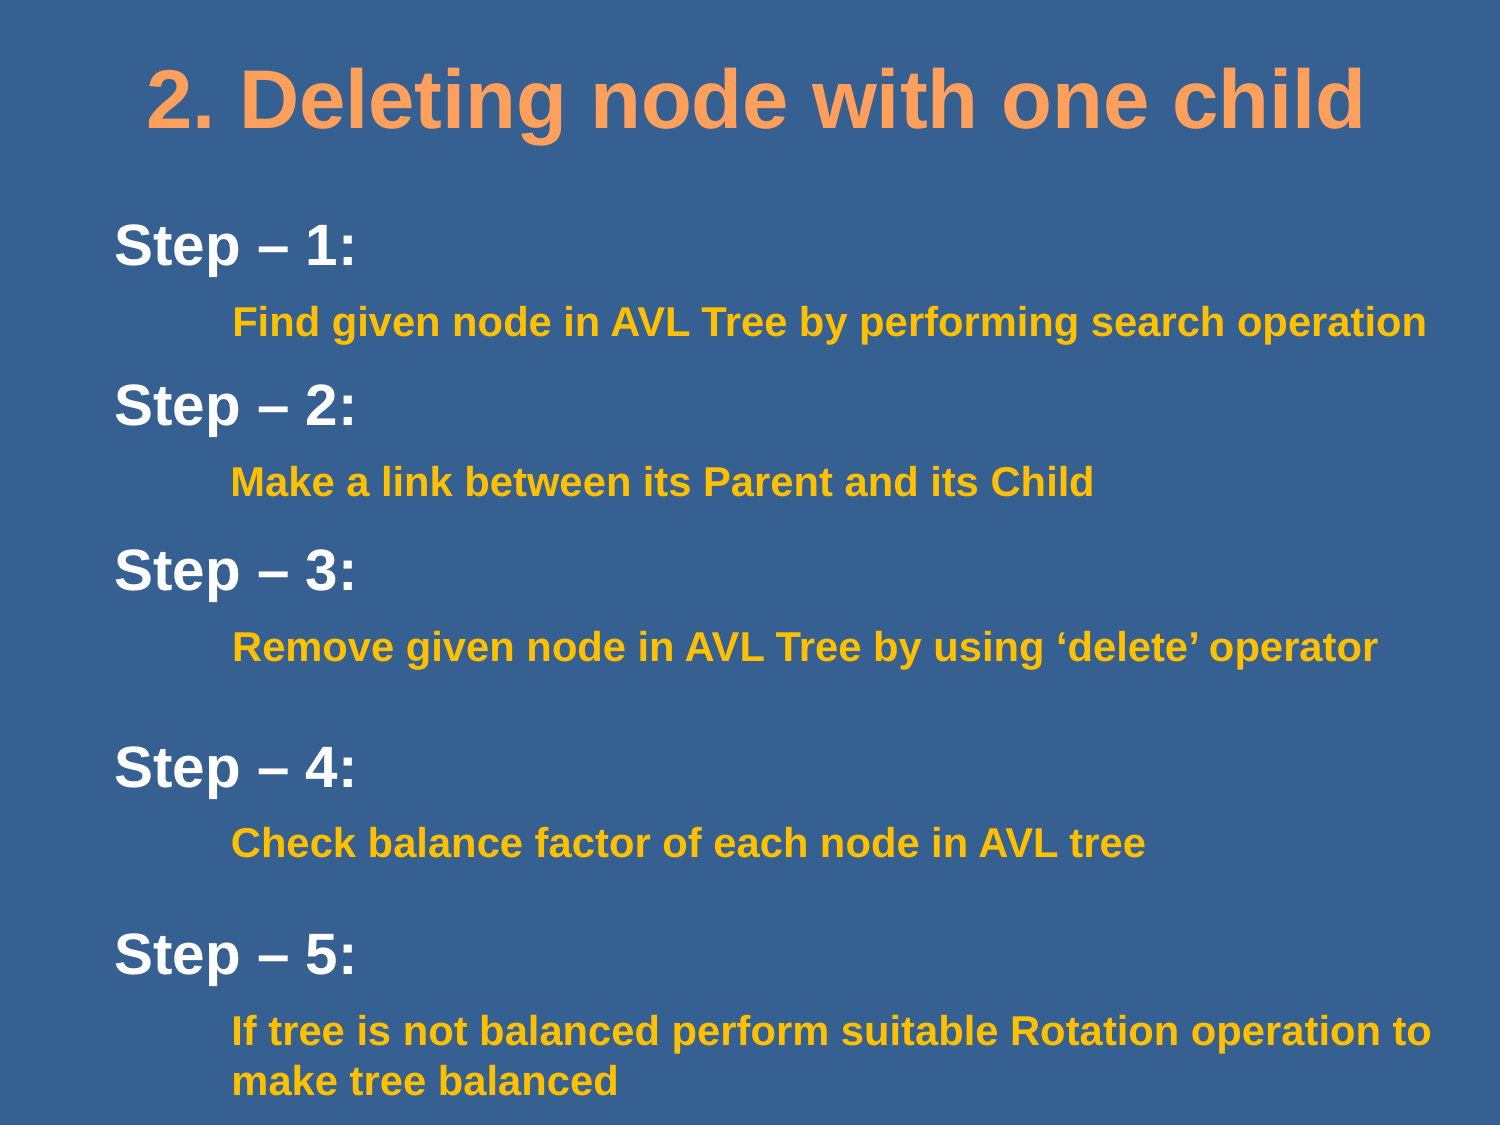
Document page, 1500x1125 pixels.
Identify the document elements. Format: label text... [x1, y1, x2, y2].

text_box Check balance factor of each node in AVL tree [216, 808, 1162, 874]
text_box 2. Deleting node with one child [132, 37, 1383, 153]
text_box Make a link between its Parent and its Child [215, 446, 1111, 512]
text_box Step – 1: [99, 200, 375, 285]
text_box Find given node in AVL Tree by performing search operation [217, 287, 1443, 353]
text_box Step – 5: [99, 908, 375, 994]
text_box Step – 4: [99, 721, 375, 807]
text_box If tree is not balanced perform suitable Rotation operation to make tree balanced [216, 996, 1460, 1112]
text_box Step – 2: [99, 359, 375, 445]
text_box Remove given node in AVL Tree by using ‘delete’ operator [217, 611, 1394, 677]
text_box Step – 3: [99, 524, 375, 610]
